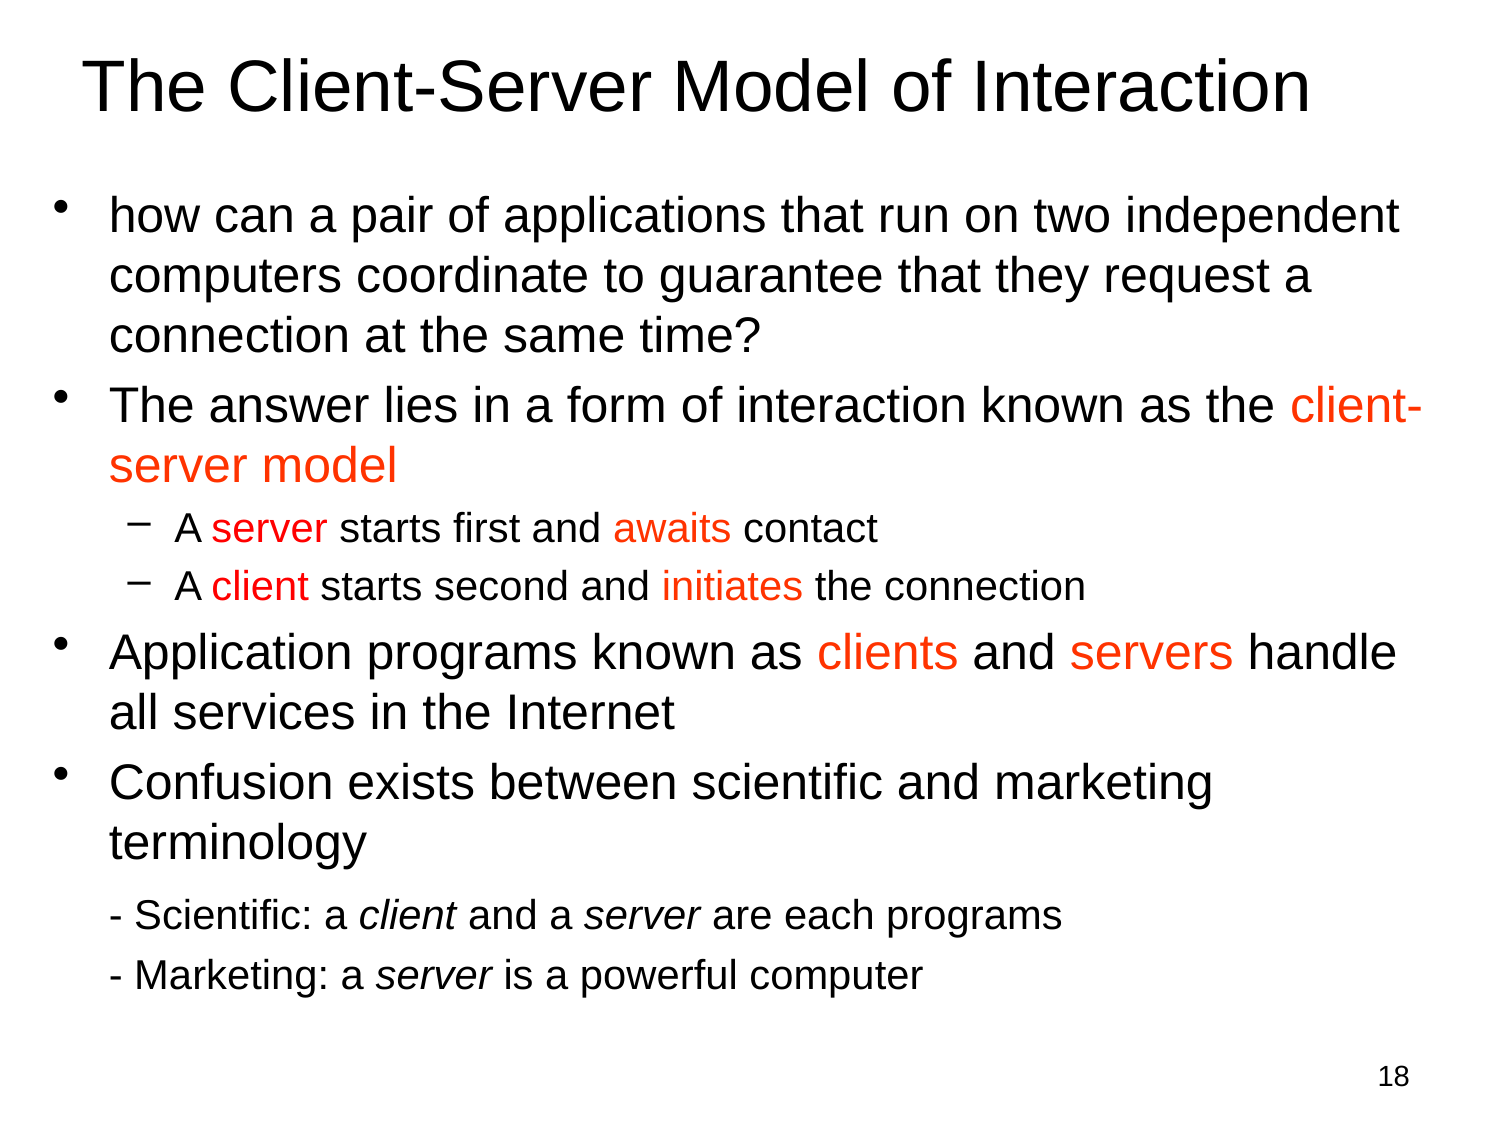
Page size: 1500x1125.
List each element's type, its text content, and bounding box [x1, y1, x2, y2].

slide_number 18 [1224, 1049, 1426, 1103]
title The Client-Server Model of Interaction [13, 0, 1463, 175]
list how can a pair of applications that run on two independent computers coordinate to guarantee that they request a connection at the same time? The answer lies in a form of interaction known as the client-server model A server starts first and awaits contact A client starts second and initiates the connection Application programs known as clients and servers handle all services in the Internet Confusion exists between scientific and marketing terminology - Scientific: a client and a server are each programs - Marketing: a server is a powerful computer [37, 174, 1463, 1038]
